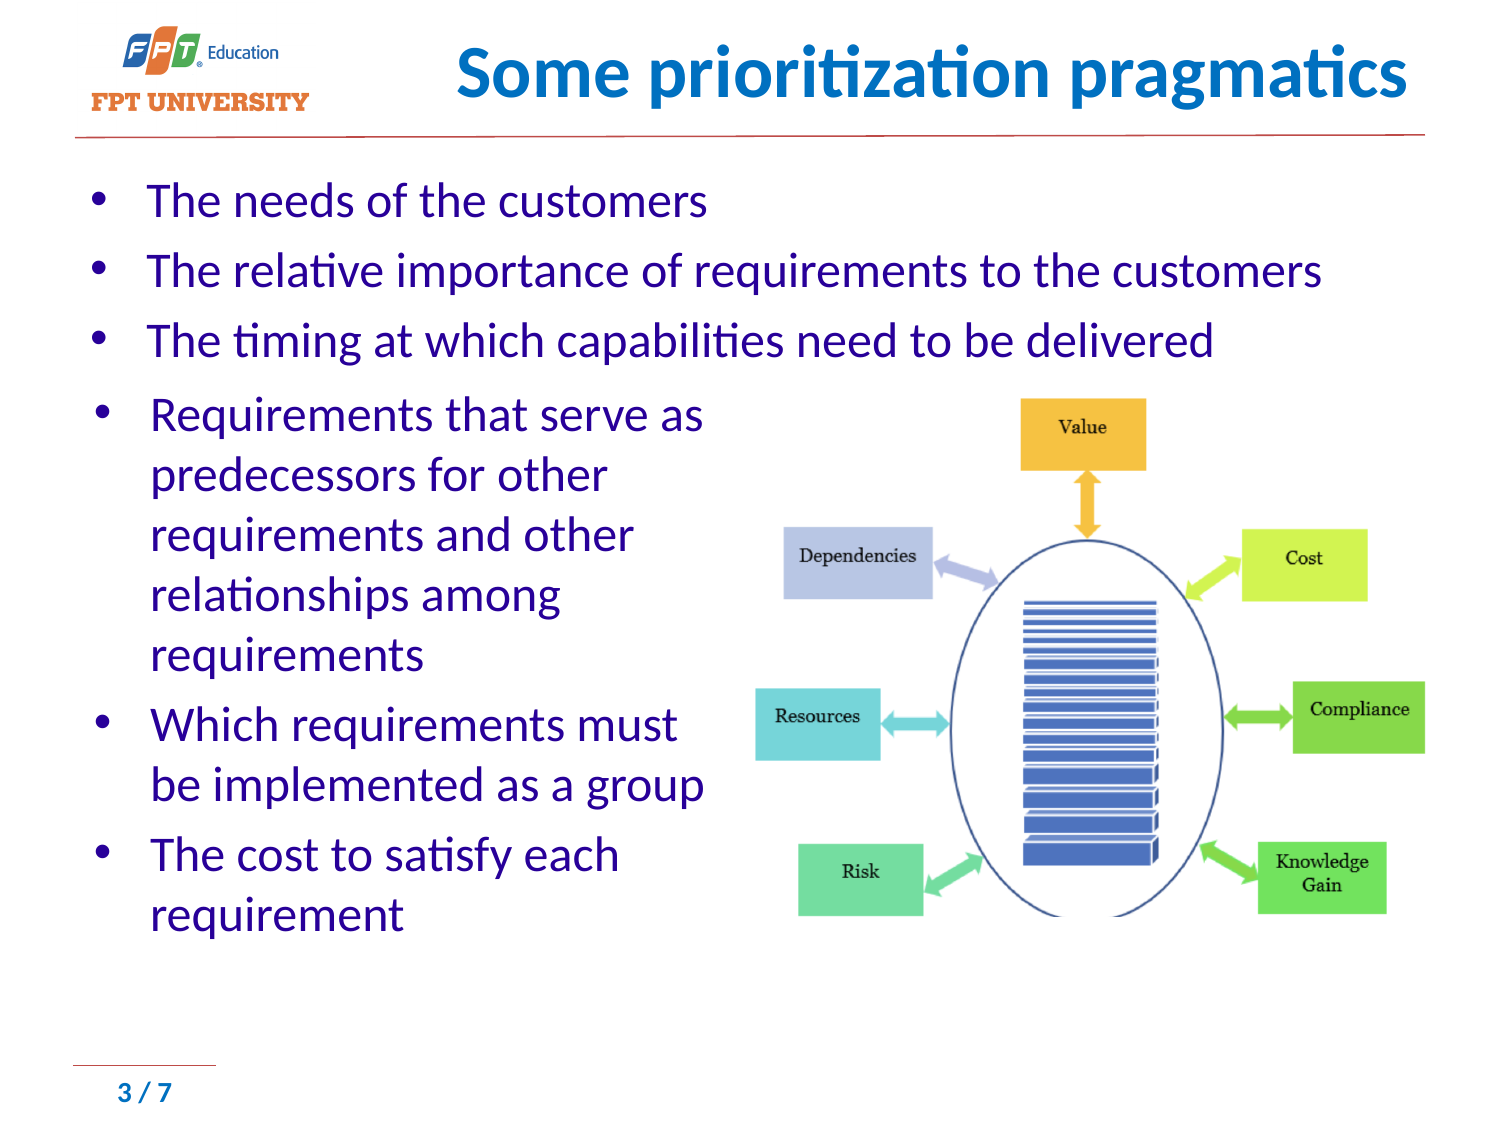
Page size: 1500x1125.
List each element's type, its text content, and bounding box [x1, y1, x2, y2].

picture [736, 396, 1435, 918]
title Some prioritization pragmatics [315, 0, 1425, 135]
picture [77, 2, 315, 133]
text_box Requirements that serve as predecessors for other requirements and other relationships among requirements Which requirements must be implemented as a group The cost to satisfy each requirement [78, 373, 750, 1071]
list The needs of the customers The relative importance of requirements to the customers The timing at which capabilities need to be delivered [75, 160, 1425, 1094]
